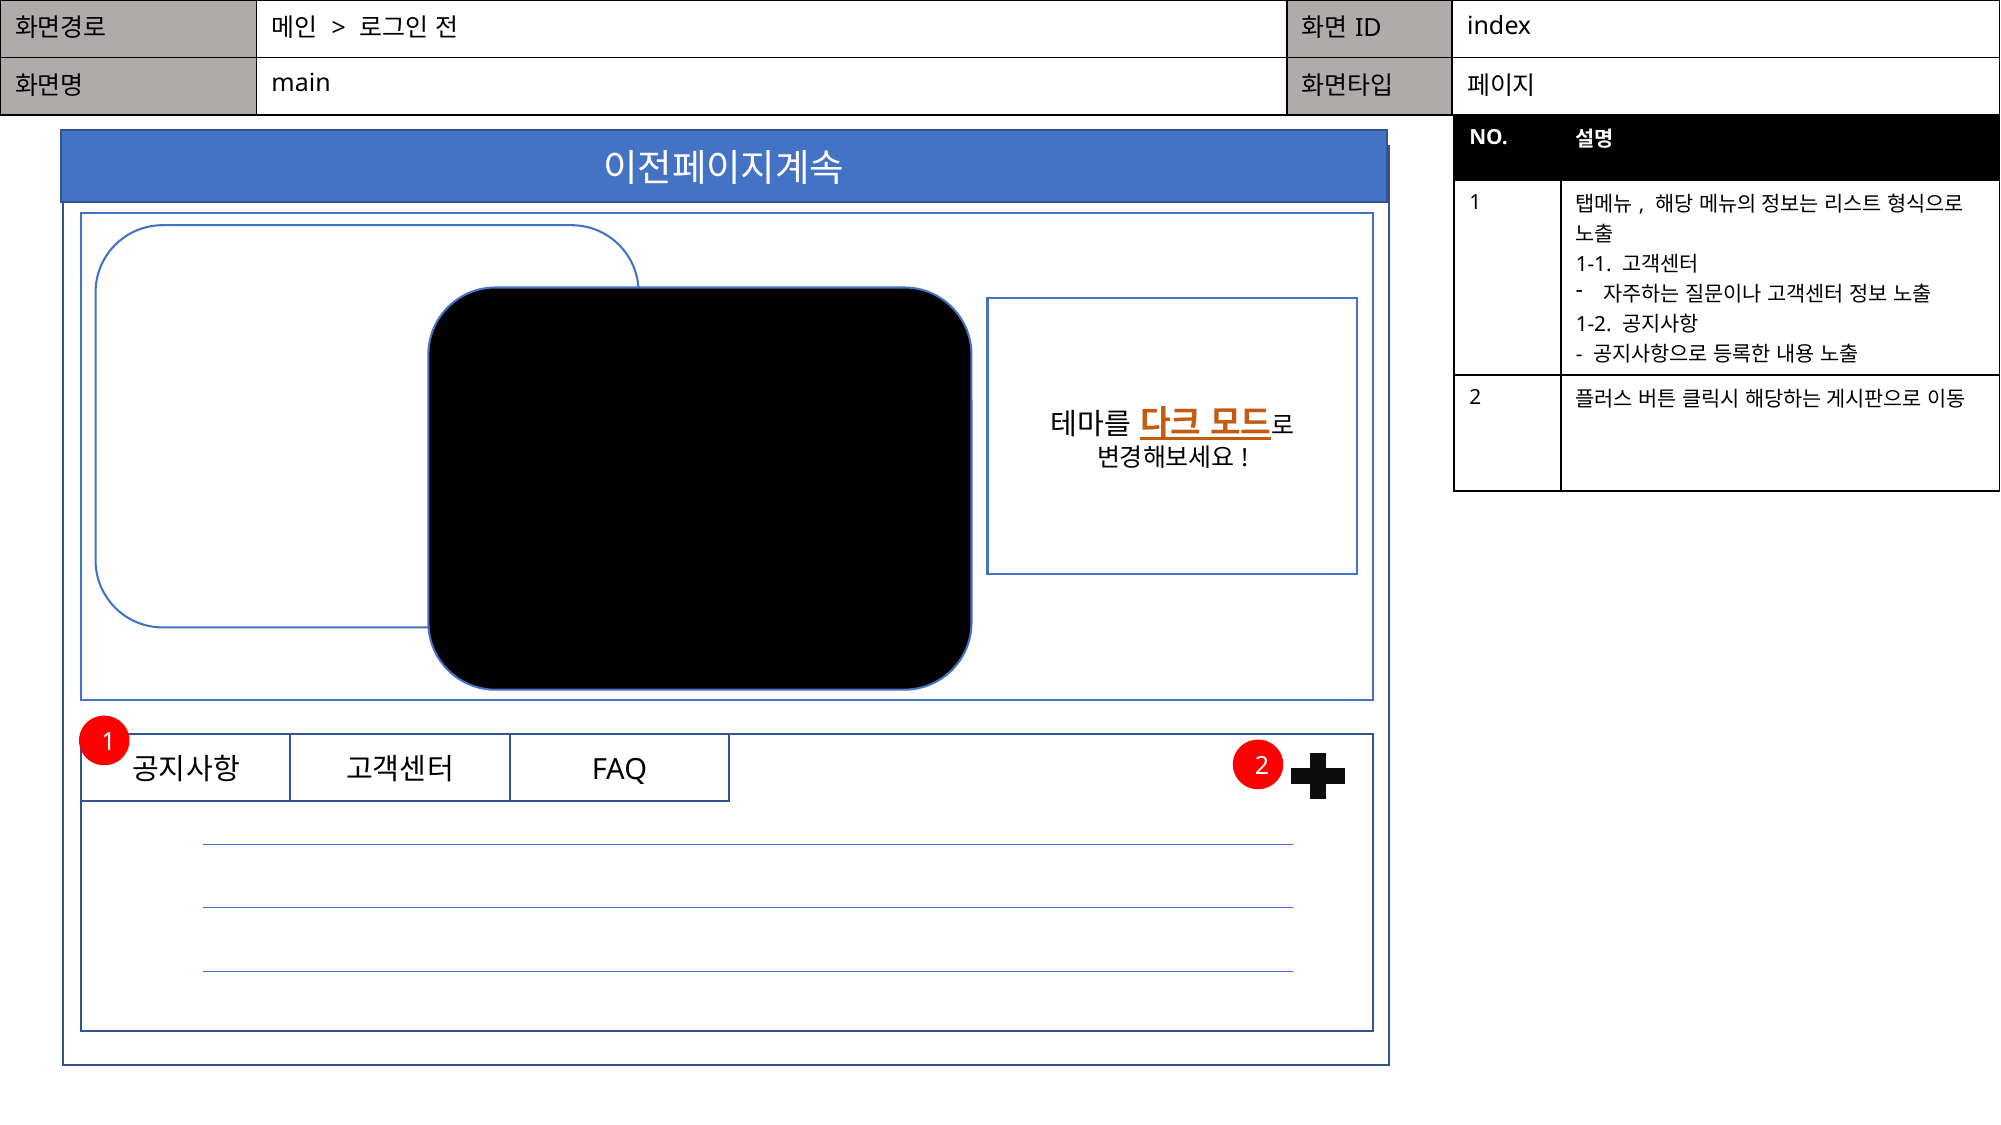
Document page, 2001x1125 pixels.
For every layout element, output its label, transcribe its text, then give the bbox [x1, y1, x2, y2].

table_cell 탭메뉴, 해당 메뉴의 정보는 리스트 형식으로 노출 1-1. 고객센터 자주하는 질문이나 고객센터 정보 노출 1-2. 공지사항 - 공지사항으로 등록한 내용 노출 [1562, 181, 1999, 374]
table_header index [1453, 1, 1999, 57]
table_cell 1 [1455, 181, 1560, 374]
table_header NO. [1455, 116, 1560, 179]
text_box [427, 286, 973, 691]
table_cell 페이지 [1453, 58, 1999, 114]
text_box [1291, 753, 1345, 799]
text_box 2 [1231, 738, 1285, 791]
table_cell 화면타입 [1288, 58, 1451, 114]
table_cell 플러스 버튼 클릭시 해당하는 게시판으로 이동 [1562, 376, 1999, 490]
text_box [94, 224, 640, 629]
text_box ㅇ [62, 145, 1390, 1066]
text_box 테마를 다크 모드로 변경해보세요! [986, 297, 1358, 575]
table_cell main [257, 58, 1286, 114]
text_box [80, 733, 1374, 1032]
text_box [80, 212, 1374, 701]
table_header 설명 [1562, 116, 1999, 179]
text_box 공지사항 [80, 733, 289, 802]
text_box 이전페이지계속 [60, 129, 1388, 203]
text_box 고객센터 [289, 733, 509, 802]
table_cell 2 [1455, 376, 1560, 490]
table_header 화면ID [1288, 1, 1451, 57]
text_box FAQ [509, 733, 730, 802]
table_header 화면경로 [1, 1, 256, 57]
table_header 메인 > 로그인 전 [257, 1, 1286, 57]
text_box 1 [77, 714, 131, 767]
table_cell 화면명 [1, 58, 256, 114]
